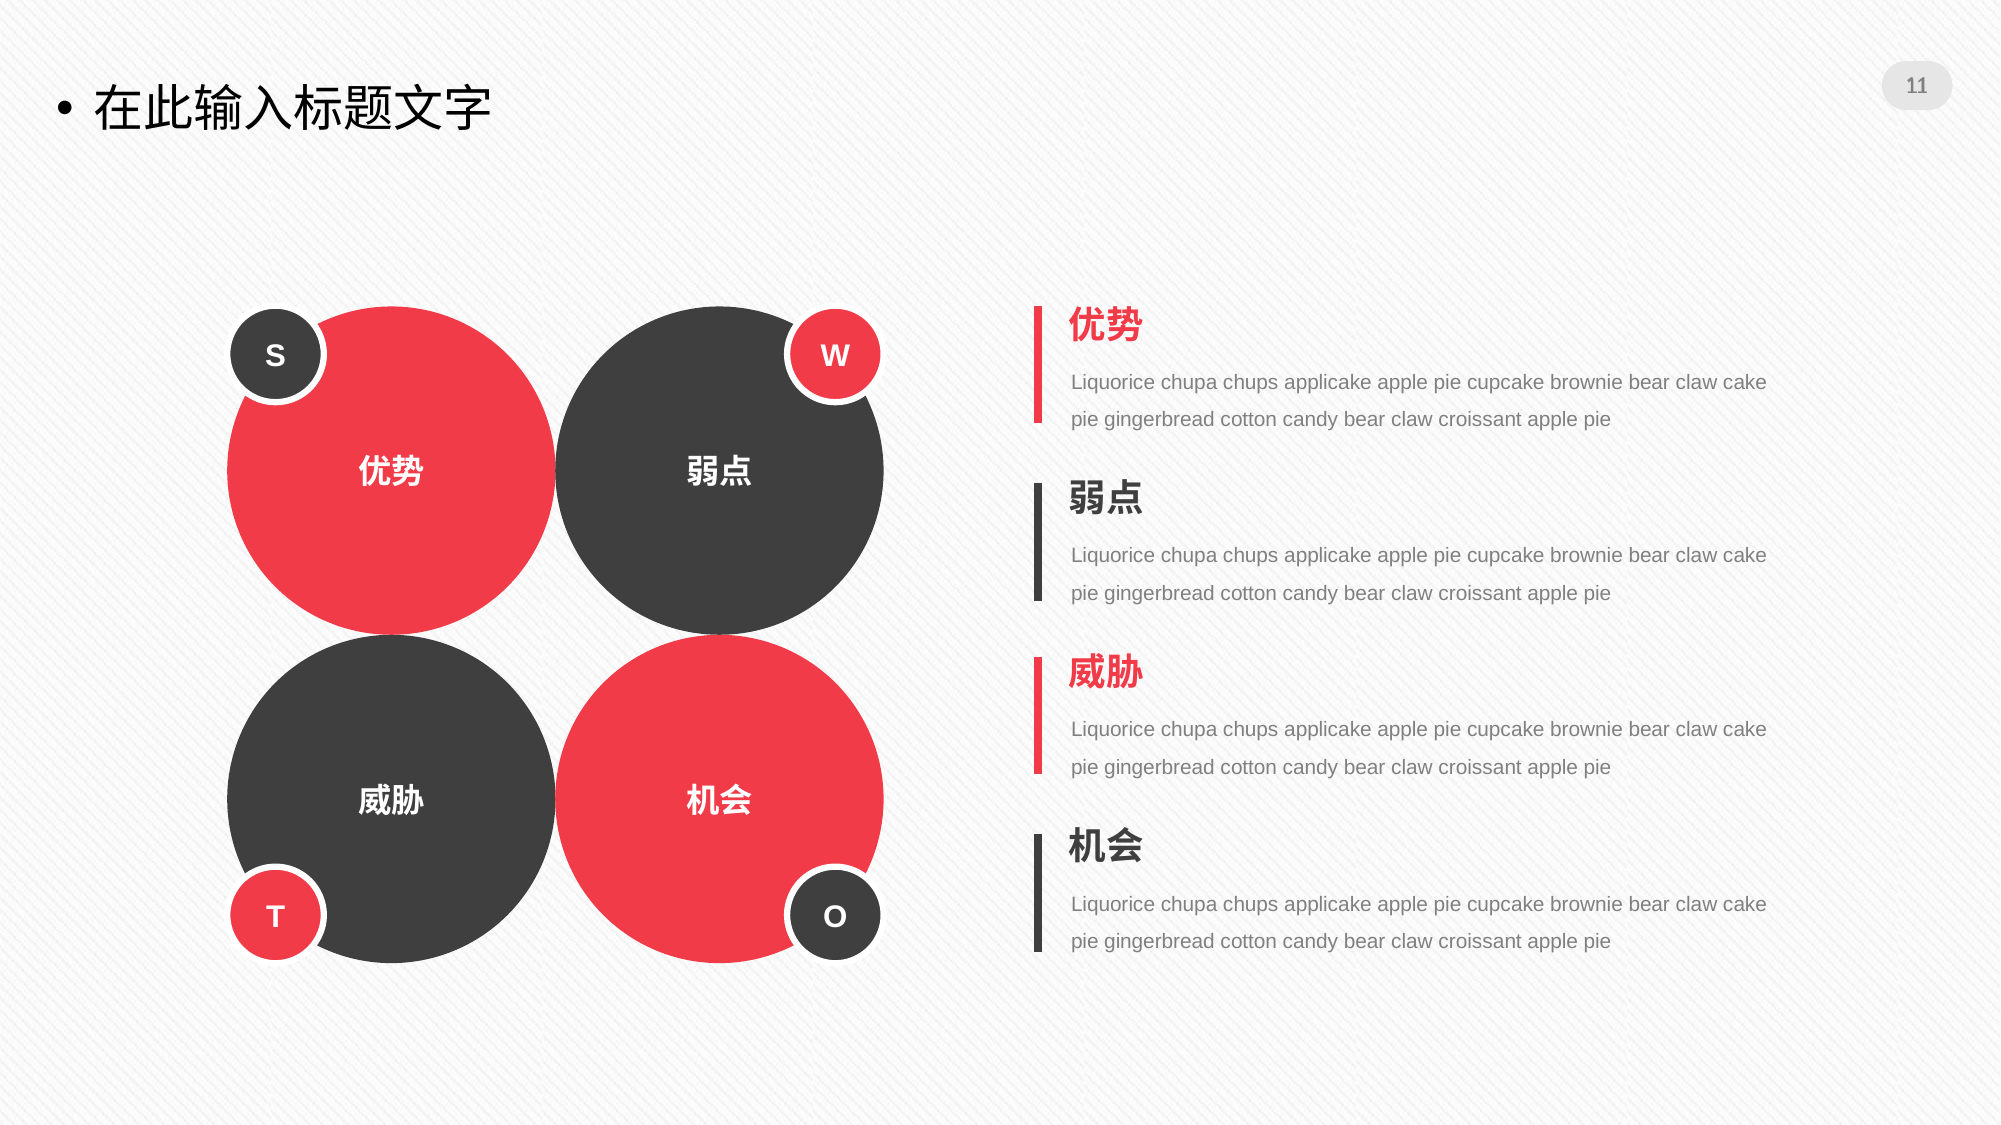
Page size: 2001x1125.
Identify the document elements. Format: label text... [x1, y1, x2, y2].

text_box O [786, 865, 885, 965]
text_box Liquorice chupa chups applicake apple pie cupcake brownie bear claw cake pie gingerbread cotton candy bear claw croissant apple pie [1071, 356, 1773, 441]
text_box 弱点 [554, 305, 885, 635]
text_box 机会 [554, 633, 885, 965]
text_box Liquorice chupa chups applicake apple pie cupcake brownie bear claw cake pie gingerbread cotton candy bear claw croissant apple pie [1071, 878, 1773, 963]
text_box 11 [1881, 53, 1953, 118]
text_box 优势 [1068, 305, 1773, 356]
text_box 机会 [1068, 827, 1773, 878]
text_box 在此输入标题文字 [41, 75, 668, 145]
text_box 优势 [226, 305, 555, 635]
text_box S [226, 304, 325, 404]
picture [0, 0, 2001, 1125]
text_box Liquorice chupa chups applicake apple pie cupcake brownie bear claw cake pie gingerbread cotton candy bear claw croissant apple pie [1071, 704, 1773, 789]
text_box Liquorice chupa chups applicake apple pie cupcake brownie bear claw cake pie gingerbread cotton candy bear claw croissant apple pie [1071, 530, 1773, 615]
text_box 威胁 [1068, 653, 1773, 704]
text_box T [226, 865, 325, 965]
text_box W [786, 304, 885, 404]
text_box 弱点 [1068, 479, 1773, 530]
text_box 威胁 [226, 633, 555, 965]
